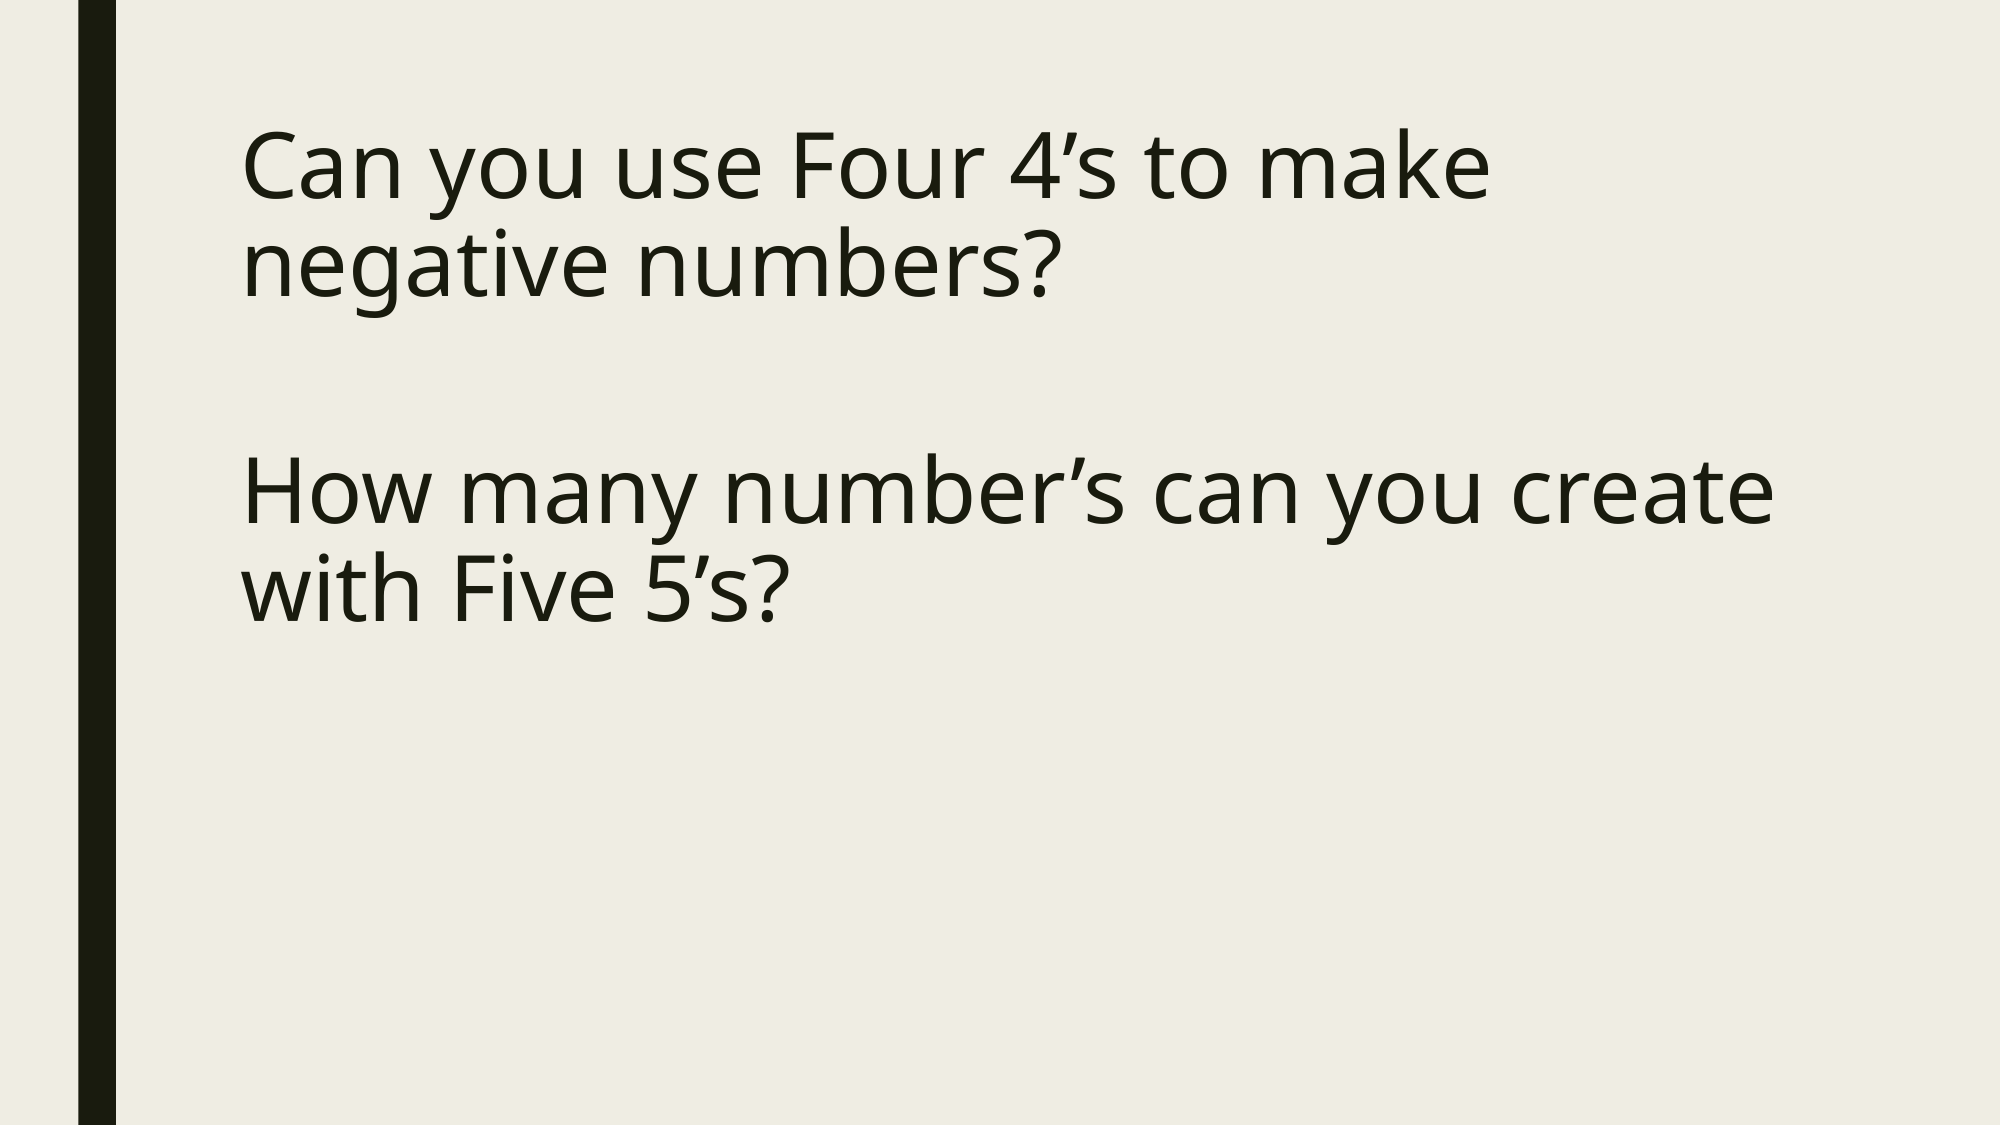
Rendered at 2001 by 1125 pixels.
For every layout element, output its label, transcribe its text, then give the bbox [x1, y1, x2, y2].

text_box How many number’s can you create with Five 5’s? [224, 437, 1800, 682]
title Can you use Four 4’s to make negative numbers? [225, 112, 1800, 357]
